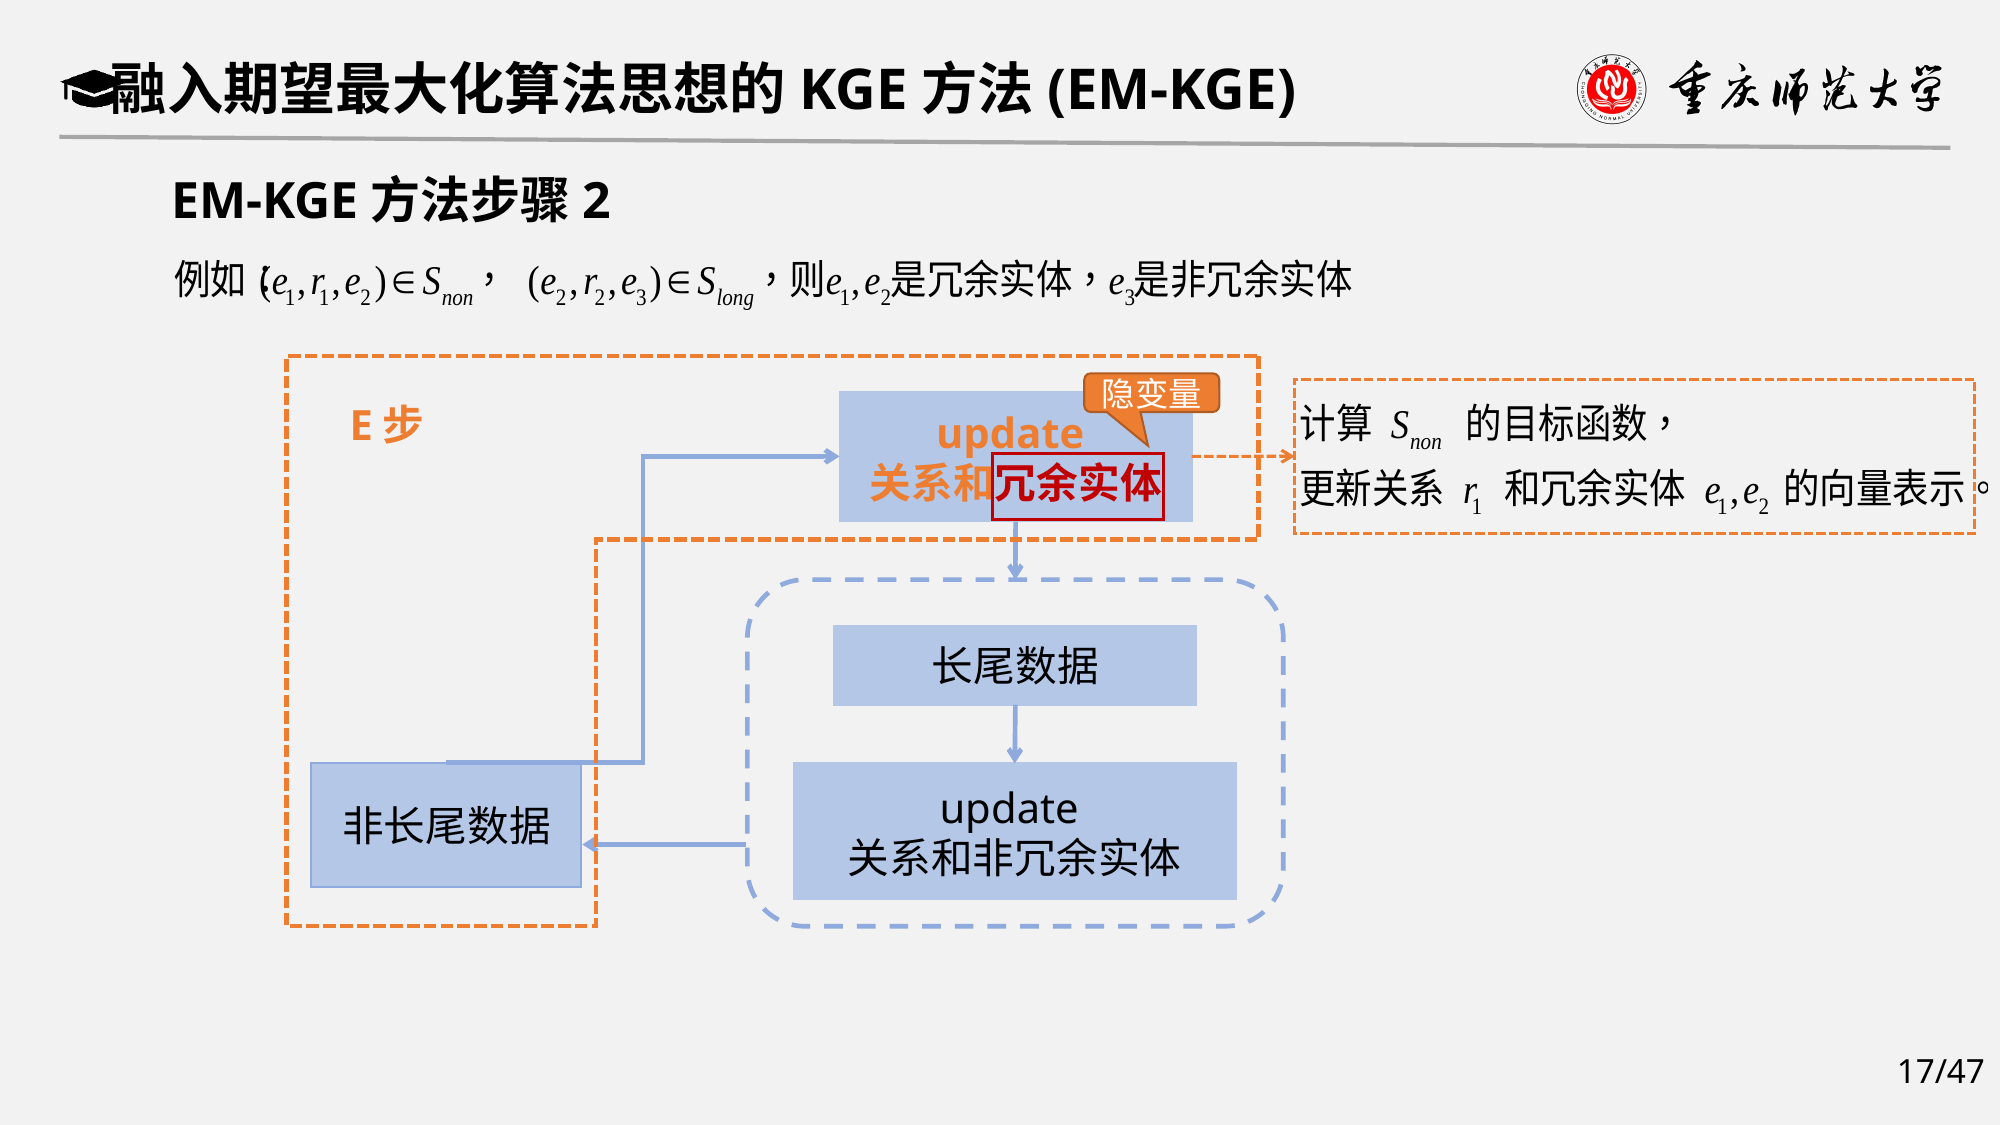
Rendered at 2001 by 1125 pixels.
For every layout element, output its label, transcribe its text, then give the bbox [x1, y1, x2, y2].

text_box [169, 253, 1358, 319]
text_box EM-KGE方法步骤2 [156, 161, 752, 237]
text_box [59, 136, 1951, 148]
picture [56, 50, 132, 126]
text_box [286, 356, 1975, 927]
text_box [1294, 394, 1988, 525]
text_box 融入期望最大化算法思想的KGE方法(EM-KGE) [96, 46, 1311, 129]
slide_number 17 [1550, 1042, 2000, 1103]
picture [1567, 40, 1951, 126]
